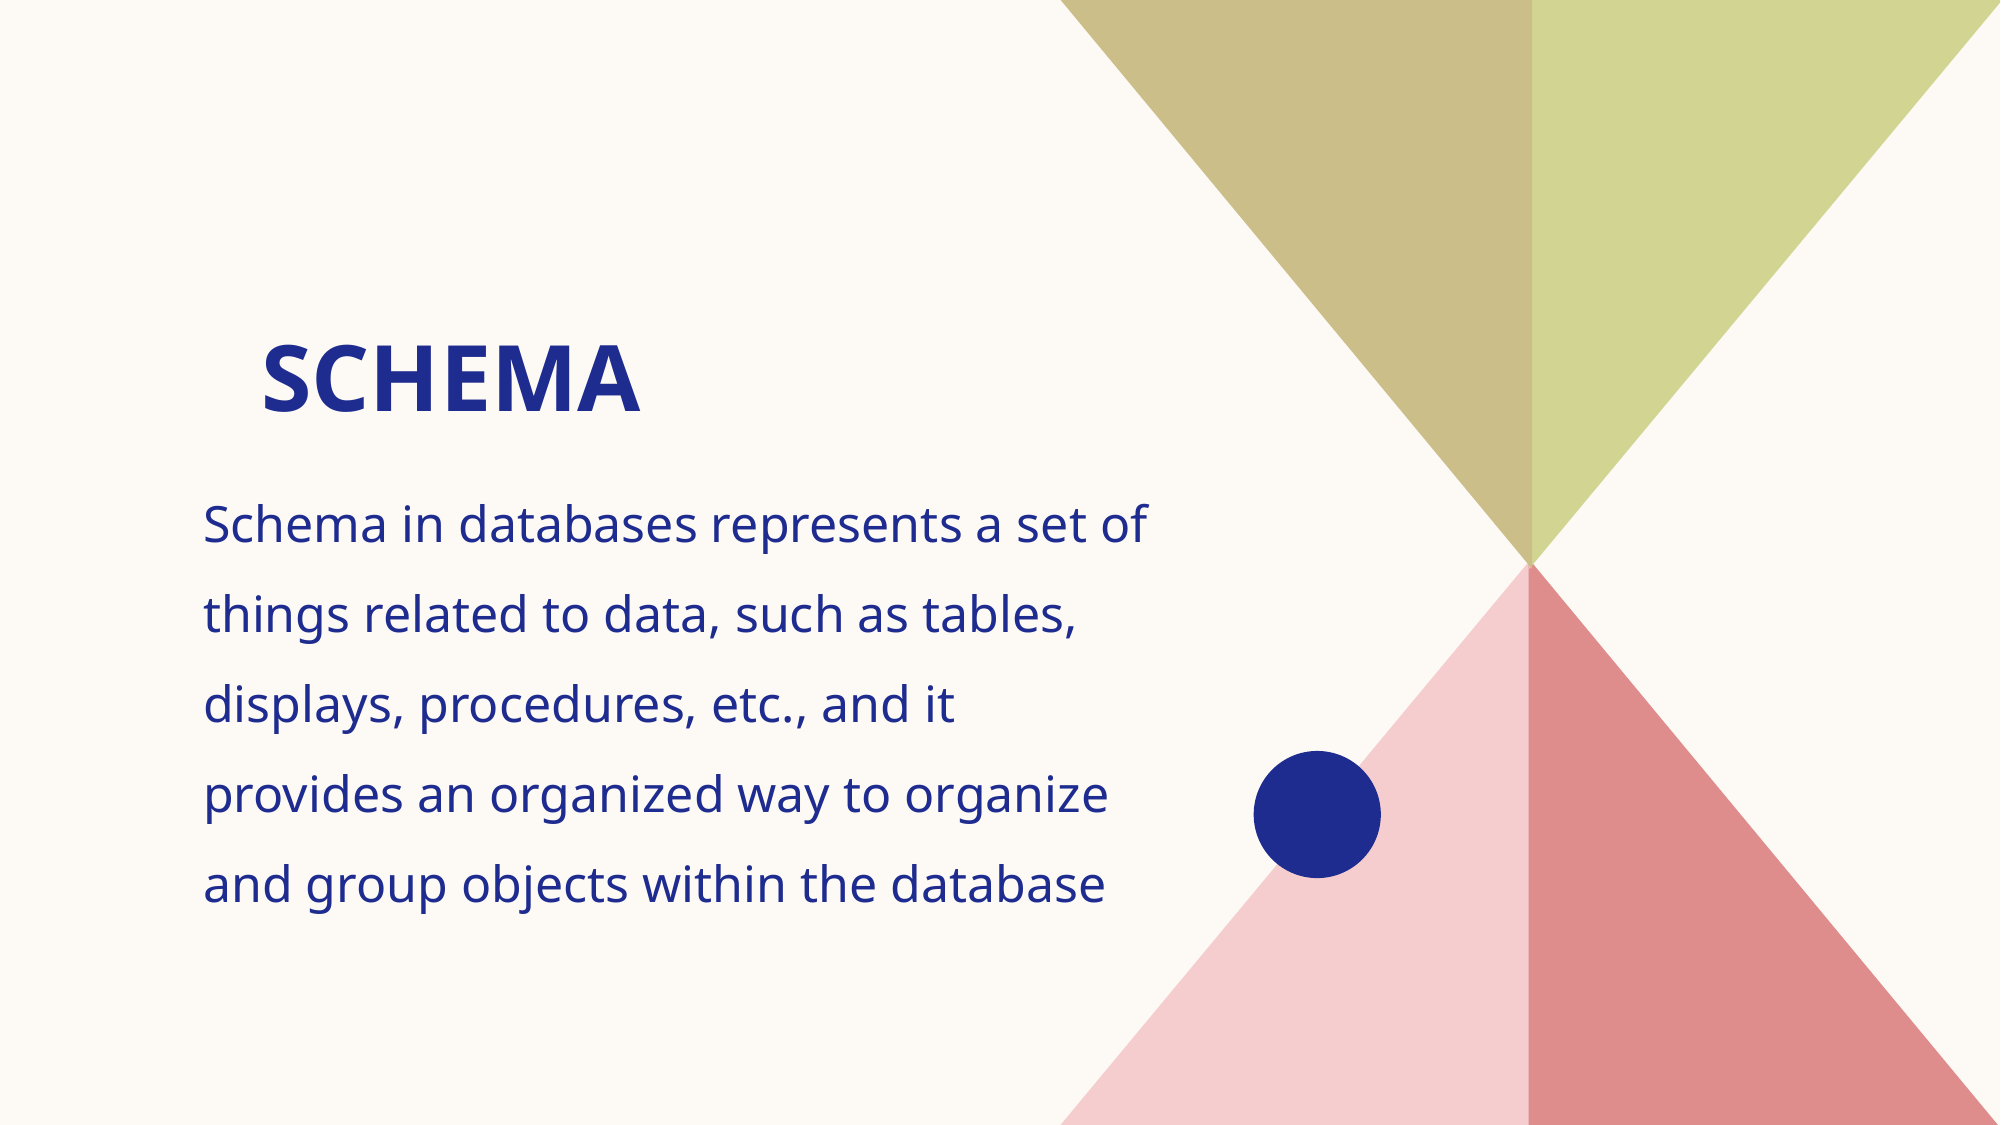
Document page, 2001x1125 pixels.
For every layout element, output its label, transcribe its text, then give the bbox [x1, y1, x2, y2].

title Schema [246, 311, 1180, 438]
list Schema in databases represents a set of things related to data, such as tables, displays, procedures, etc., and it provides an organized way to organize and group objects within the database [188, 454, 1180, 967]
